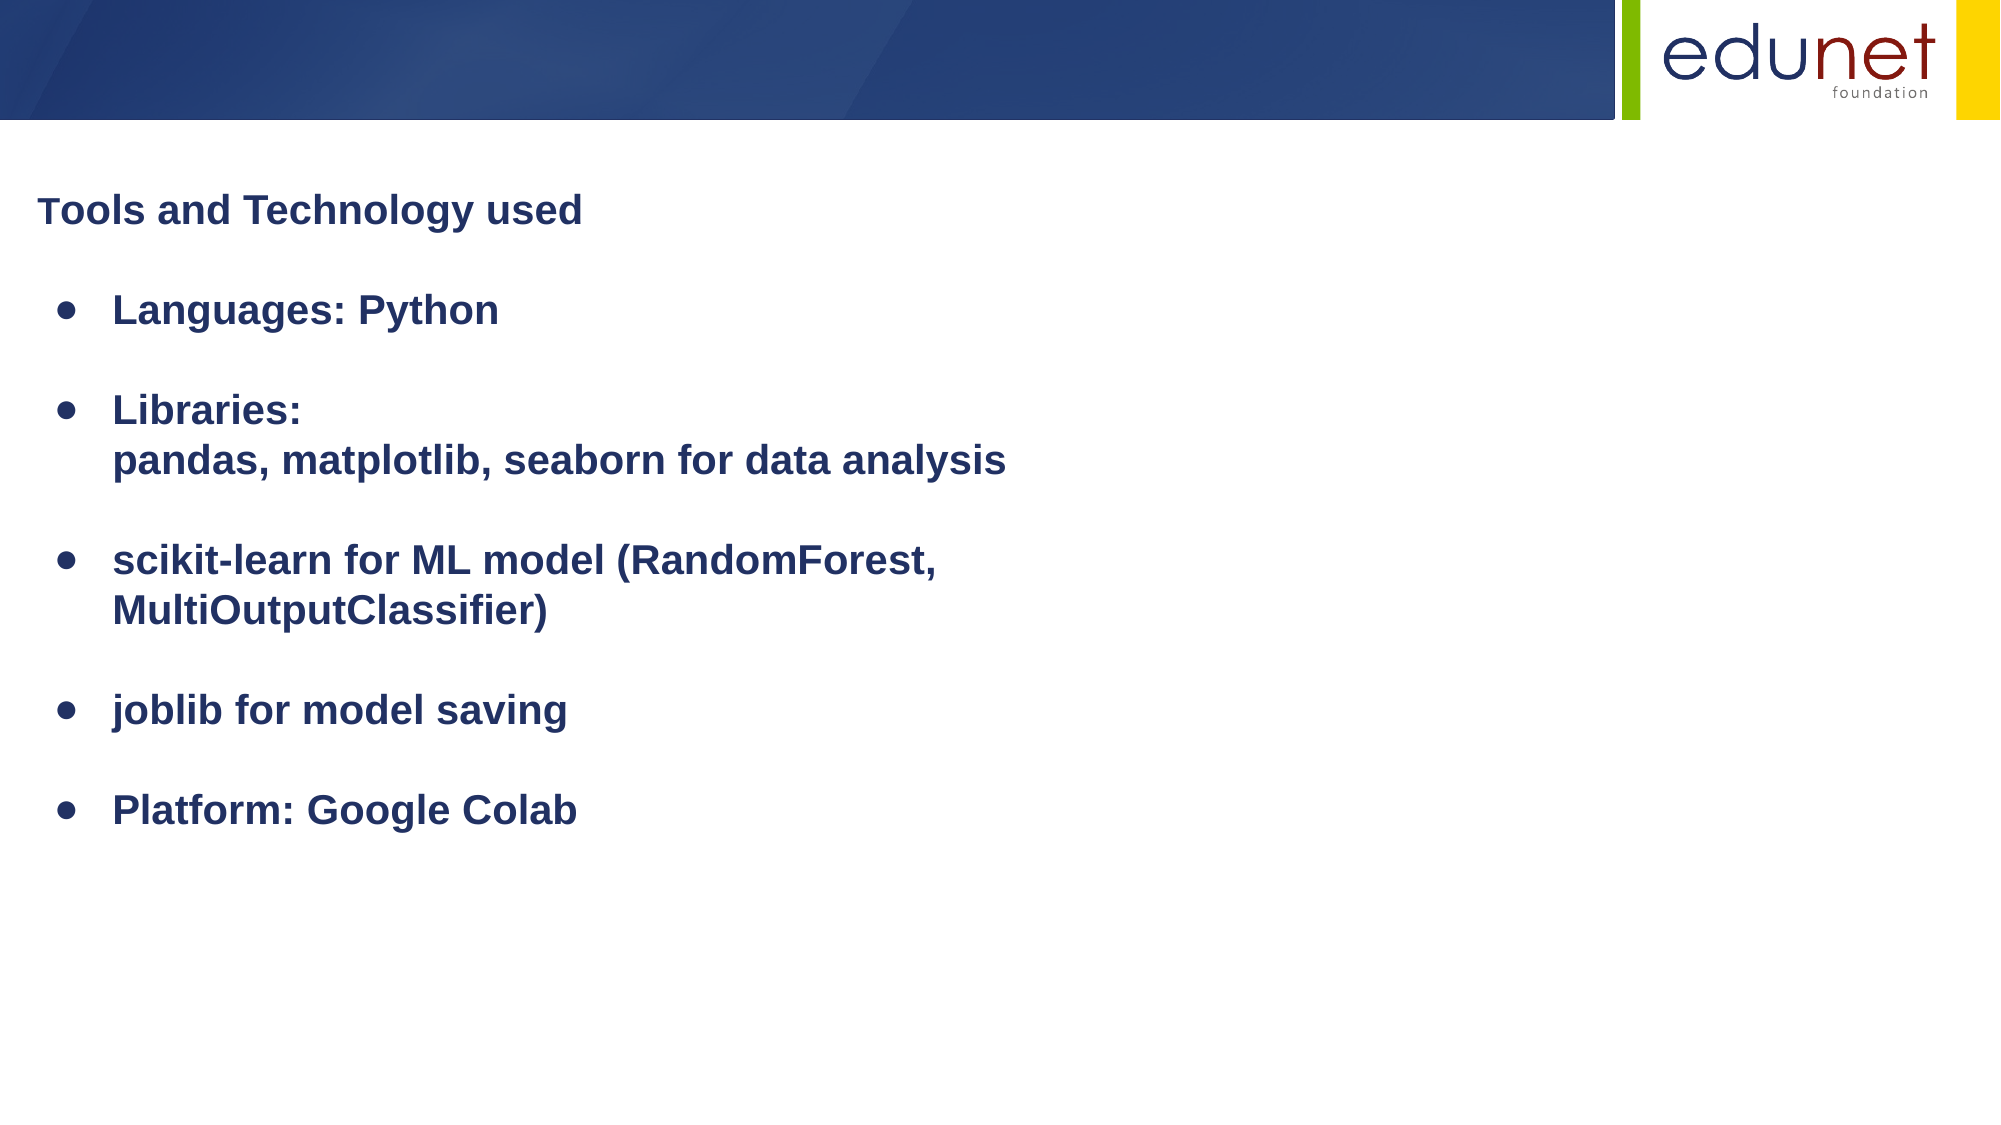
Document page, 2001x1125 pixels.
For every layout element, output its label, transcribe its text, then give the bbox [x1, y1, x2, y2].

picture [1652, 12, 1948, 108]
text_box Tools and Technology used Languages: Python Libraries: pandas, matplotlib, seaborn for data analysis scikit-learn for ML model (RandomForest, MultiOutputClassifier) joblib for model saving Platform: Google Colab [22, 175, 1024, 841]
